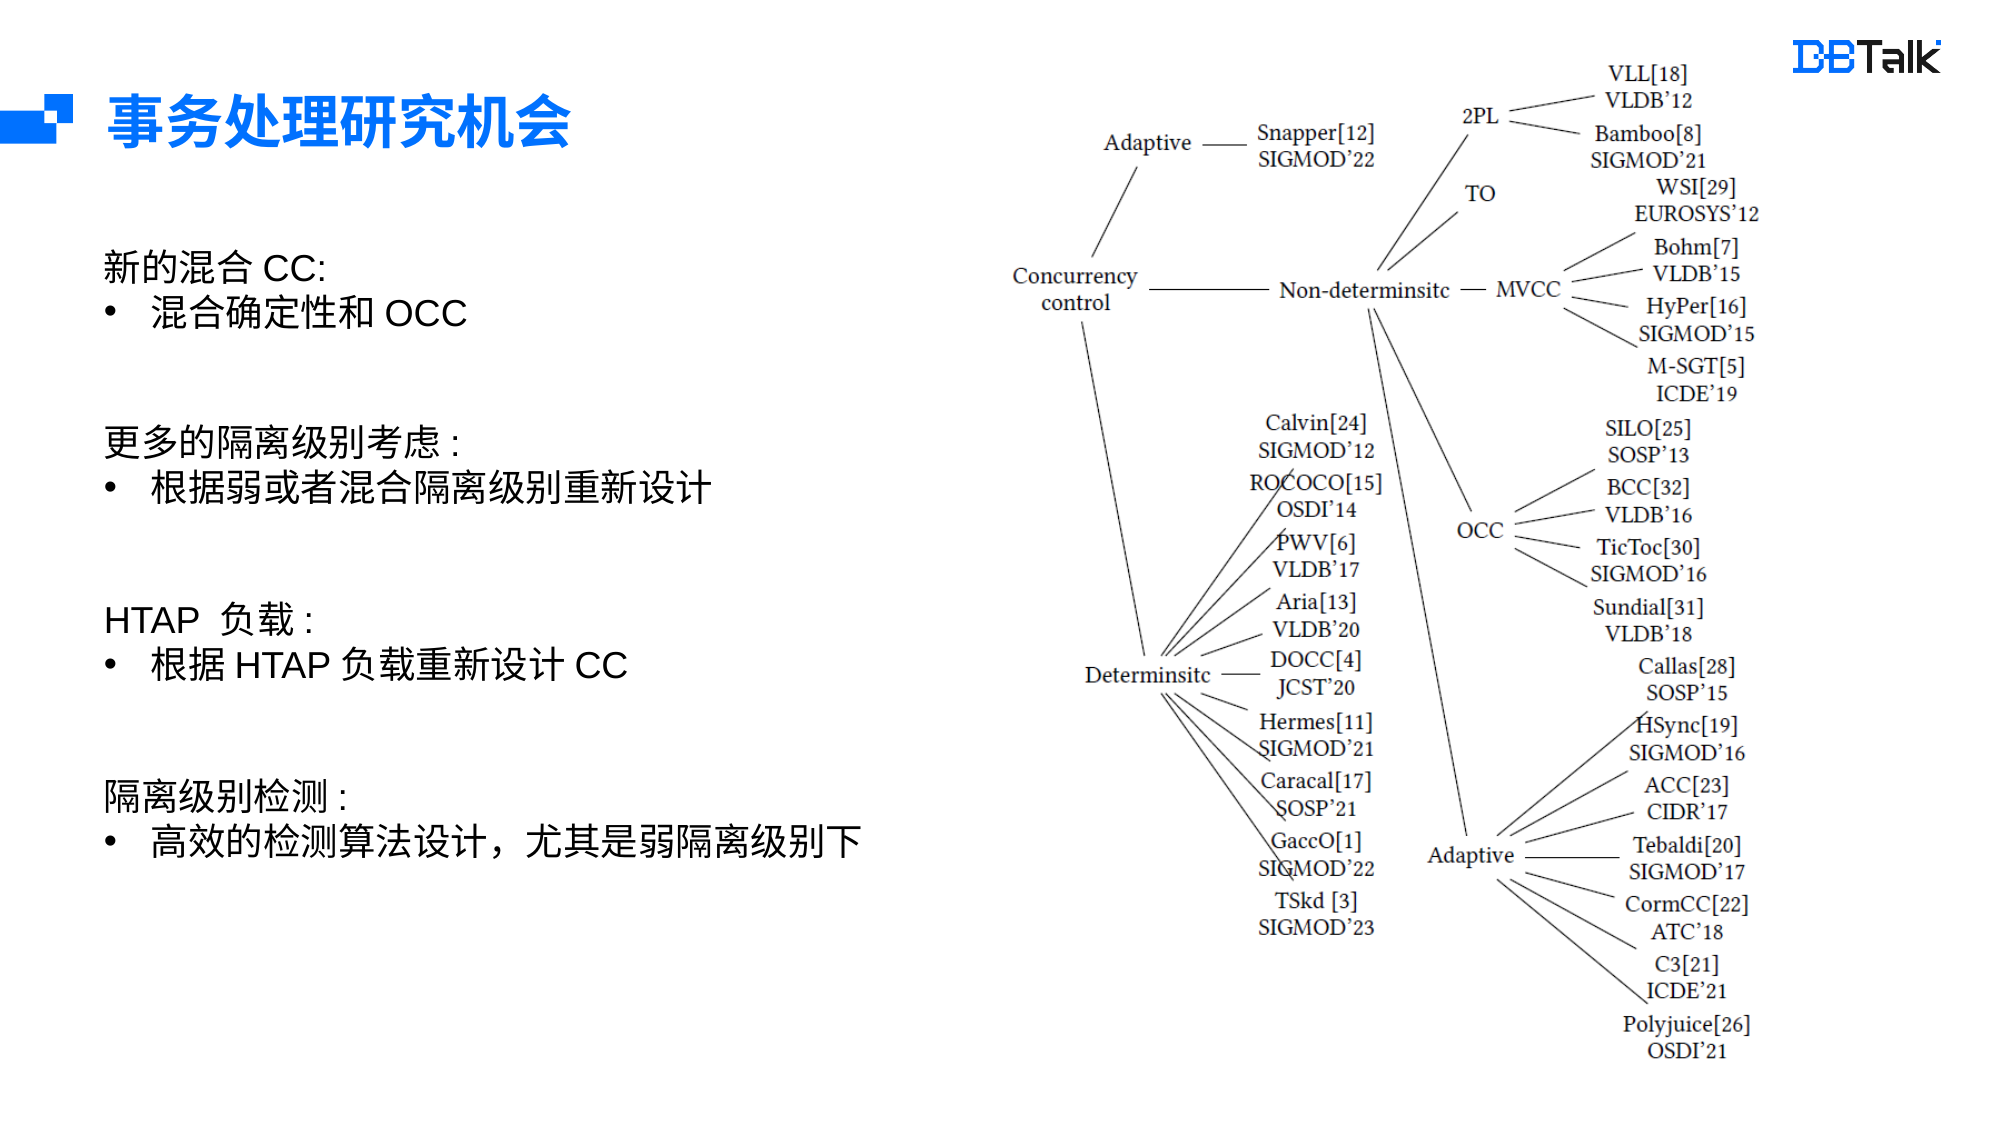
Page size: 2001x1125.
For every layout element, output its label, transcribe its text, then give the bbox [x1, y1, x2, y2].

text_box 隔离级别检测: 高效的检测算法设计，尤其是弱隔离级别下 [89, 765, 999, 871]
text_box 新的混合CC: 混合确定性和OCC [89, 236, 999, 341]
text_box 更多的隔离级别考虑: 根据弱或者混合隔离级别重新设计 [89, 411, 999, 517]
text_box HTAP 负载: 根据HTAP负载重新设计CC [89, 588, 999, 694]
picture [1793, 40, 1941, 73]
picture [999, 60, 1782, 1065]
text_box 事务处理研究机会 [106, 76, 999, 173]
